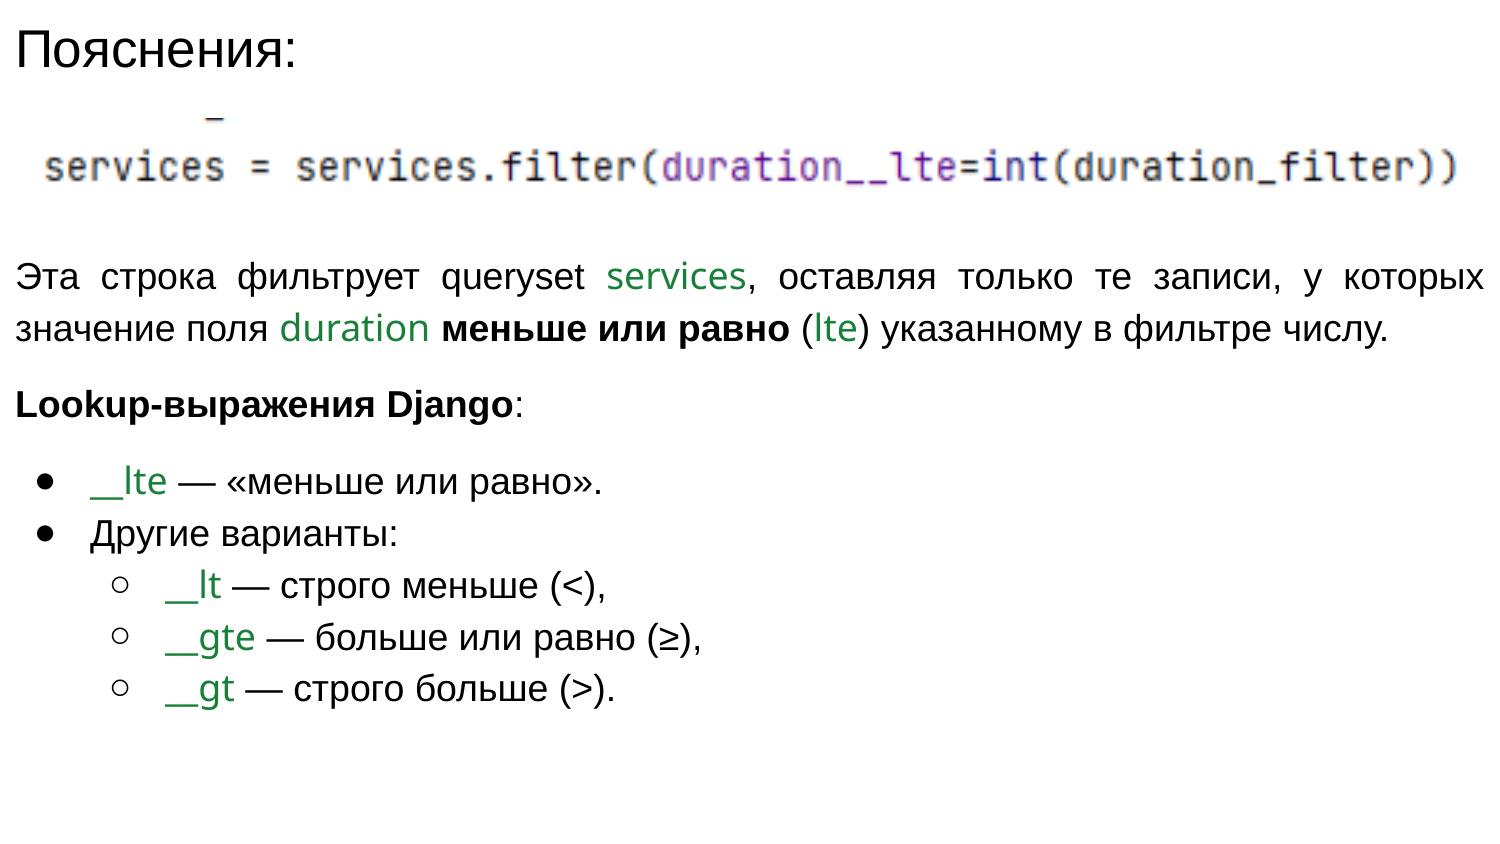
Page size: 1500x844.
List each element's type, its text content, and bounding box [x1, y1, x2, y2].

title Пояснения: [0, 0, 1398, 94]
picture [24, 118, 1491, 231]
list Эта строка фильтрует queryset services, оставляя только те записи, у которых значение поля duration меньше или равно (lte) указанному в фильтре числу. Lookup-выражения Django: __lte — «меньше или равно». Другие варианты: __lt — строго меньше (<), __gte — больше или равно (≥), __gt — строго больше (>). [0, 230, 1500, 844]
